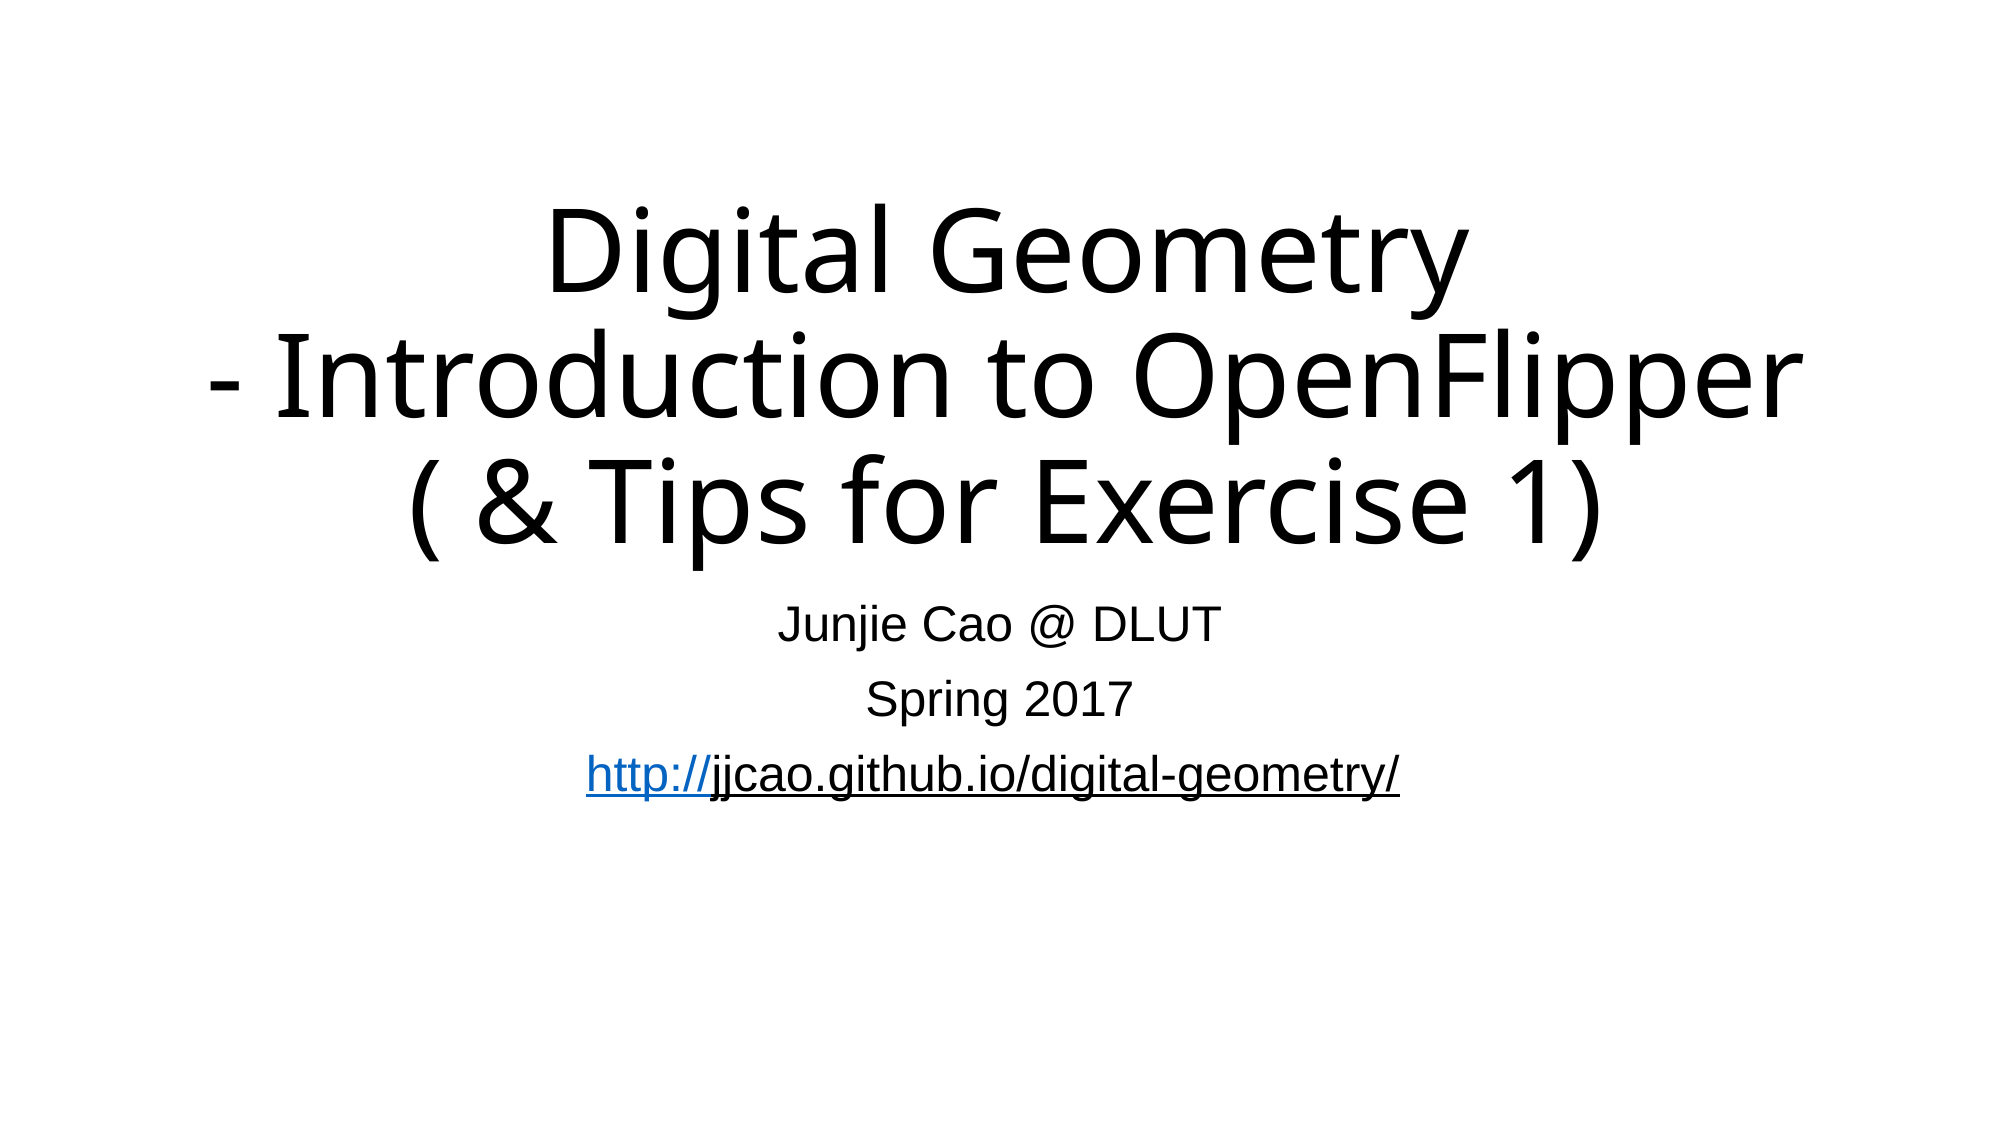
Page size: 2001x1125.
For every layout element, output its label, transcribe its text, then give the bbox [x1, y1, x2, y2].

title Digital Geometry - Introduction to OpenFlipper ( & Tips for Exercise 1) [58, 184, 1954, 576]
subtitle Junjie Cao @ DLUT Spring 2017 http://jjcao.github.io/digital-geometry/ [249, 590, 1750, 863]
